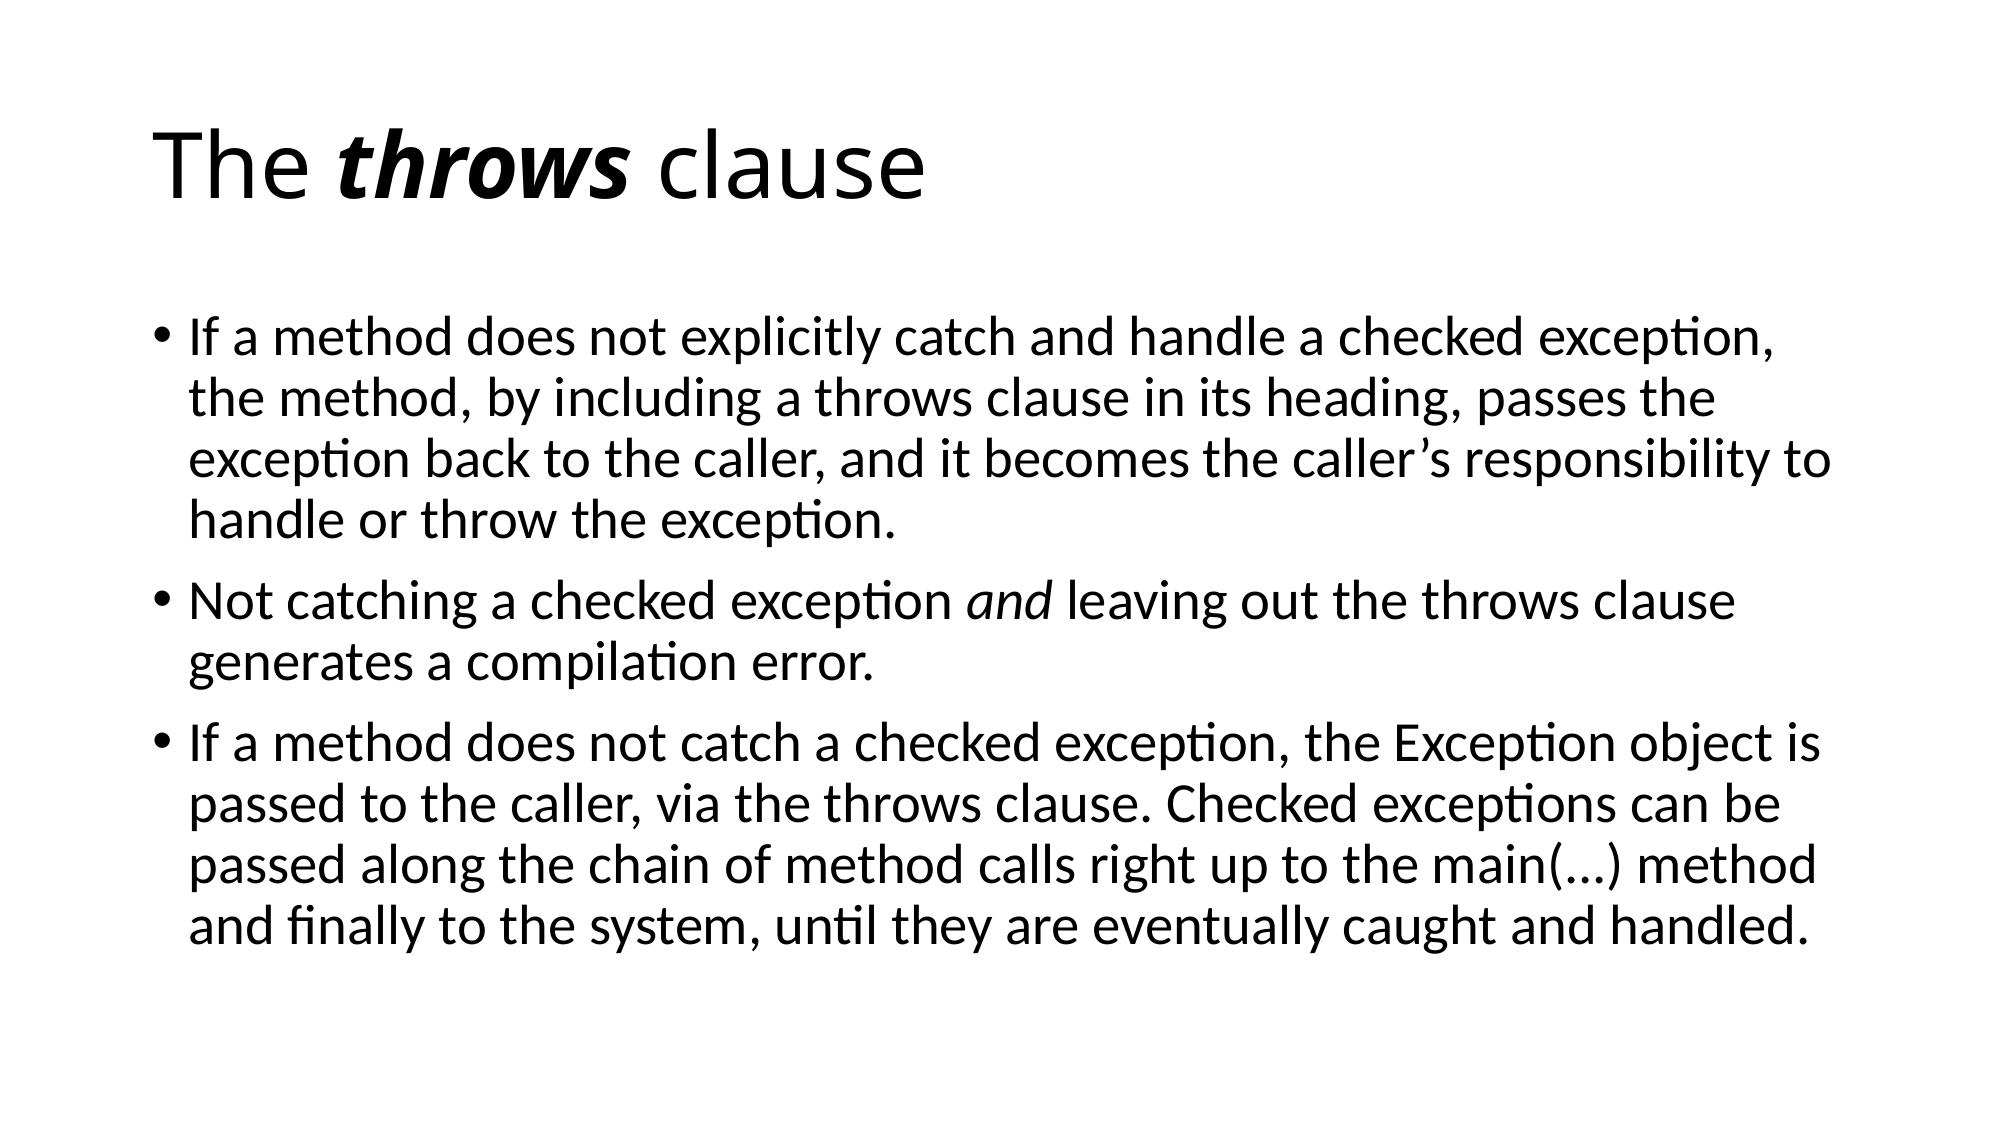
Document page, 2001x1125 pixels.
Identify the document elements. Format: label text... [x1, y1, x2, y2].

title The throws clause [137, 59, 1863, 278]
list If a method does not explicitly catch and handle a checked exception, the method, by including a throws clause in its heading, passes the exception back to the caller, and it becomes the caller’s responsibility to handle or throw the exception. Not catching a checked exception and leaving out the throws clause generates a compilation error. If a method does not catch a checked exception, the Exception object is passed to the caller, via the throws clause. Checked exceptions can be passed along the chain of method calls right up to the main(...) method and finally to the system, until they are eventually caught and handled. [137, 299, 1863, 1014]
